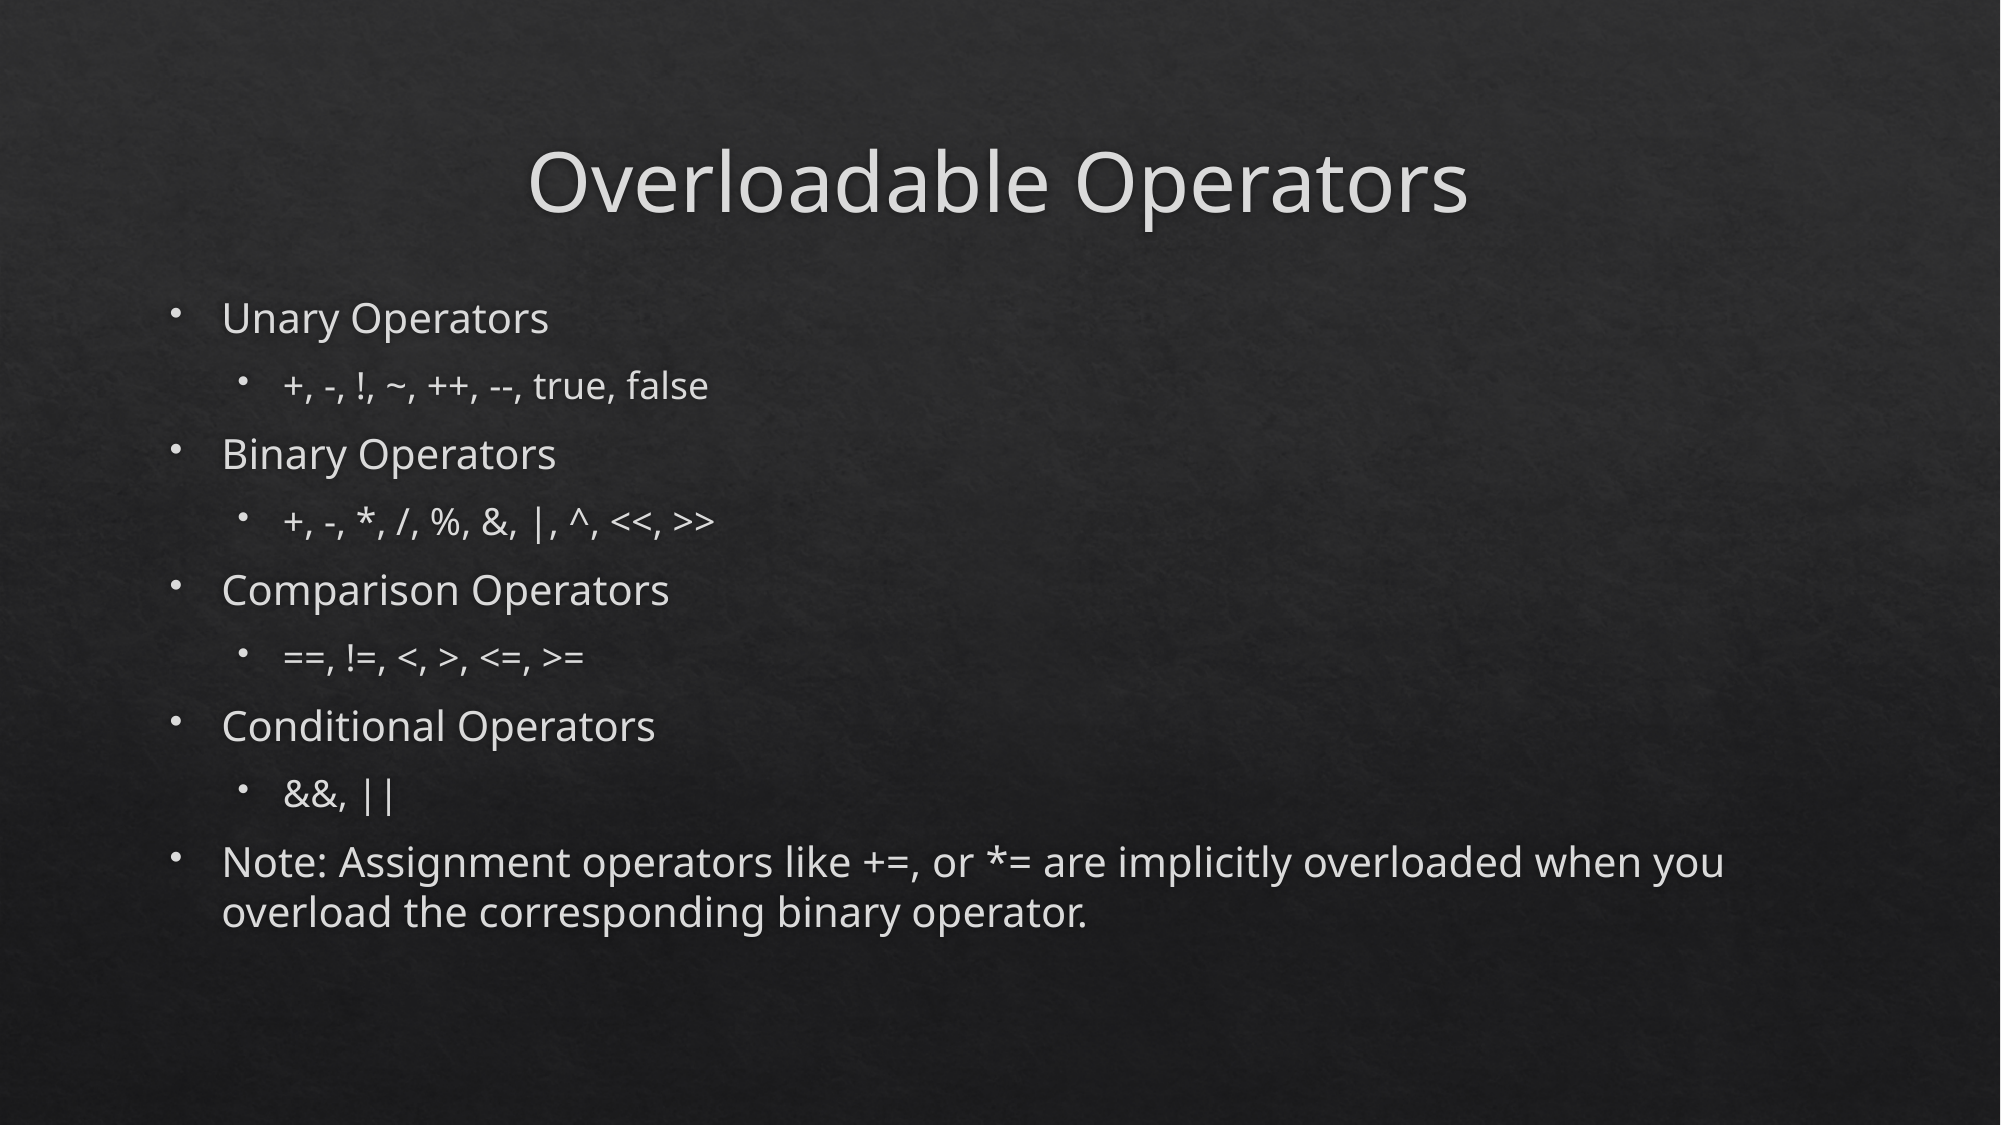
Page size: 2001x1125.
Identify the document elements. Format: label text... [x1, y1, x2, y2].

list Unary Operators +, -, !, ~, ++, --, true, false Binary Operators +, -, *, /, %, &, |, ^, <<, >> Comparison Operators ==, !=, <, >, <=, >= Conditional Operators &&, || Note: Assignment operators like +=, or *= are implicitly overloaded when you overload the corresponding binary operator. [149, 284, 1849, 950]
title Overloadable Operators [149, 99, 1849, 260]
